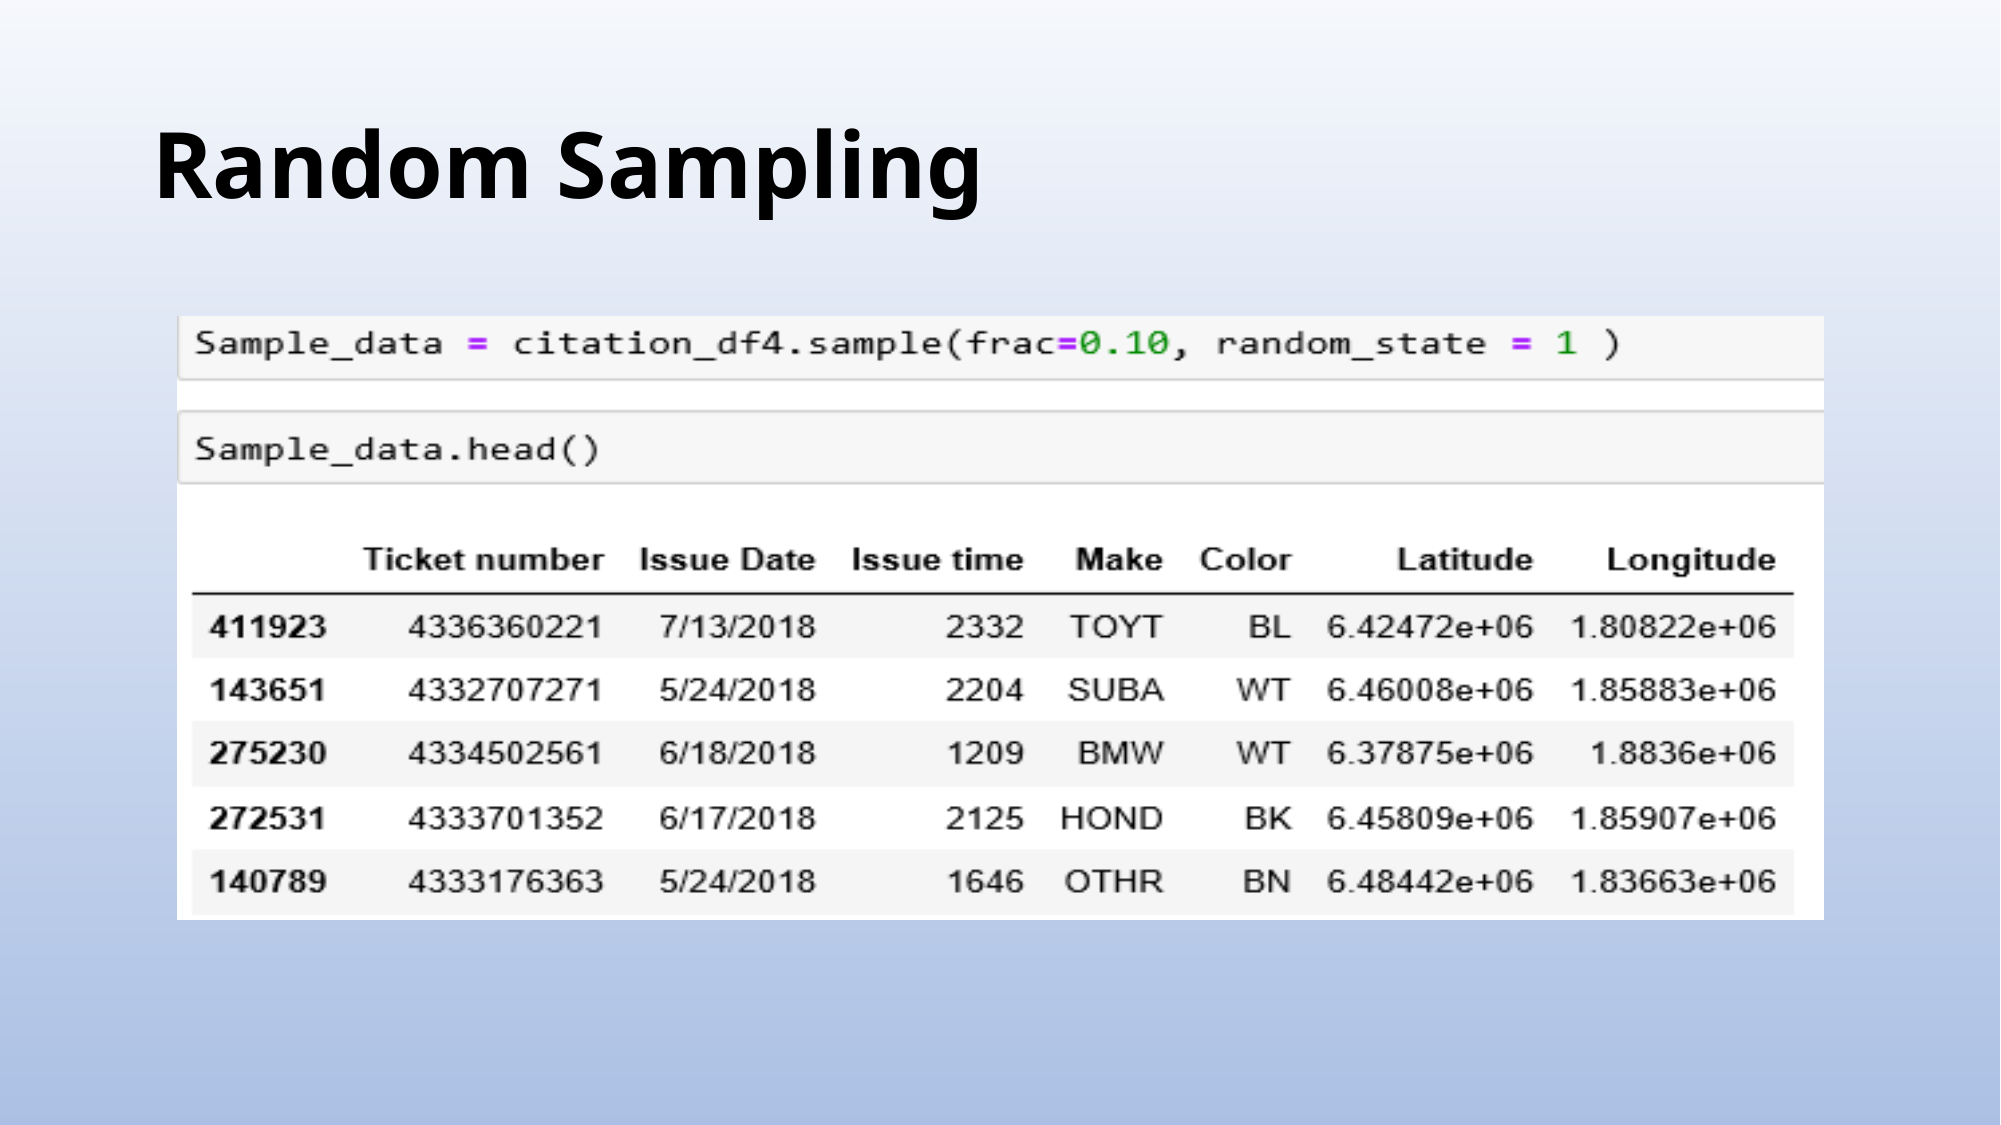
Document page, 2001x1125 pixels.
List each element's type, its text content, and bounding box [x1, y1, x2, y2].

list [177, 316, 1824, 920]
title Random Sampling [137, 59, 1863, 278]
